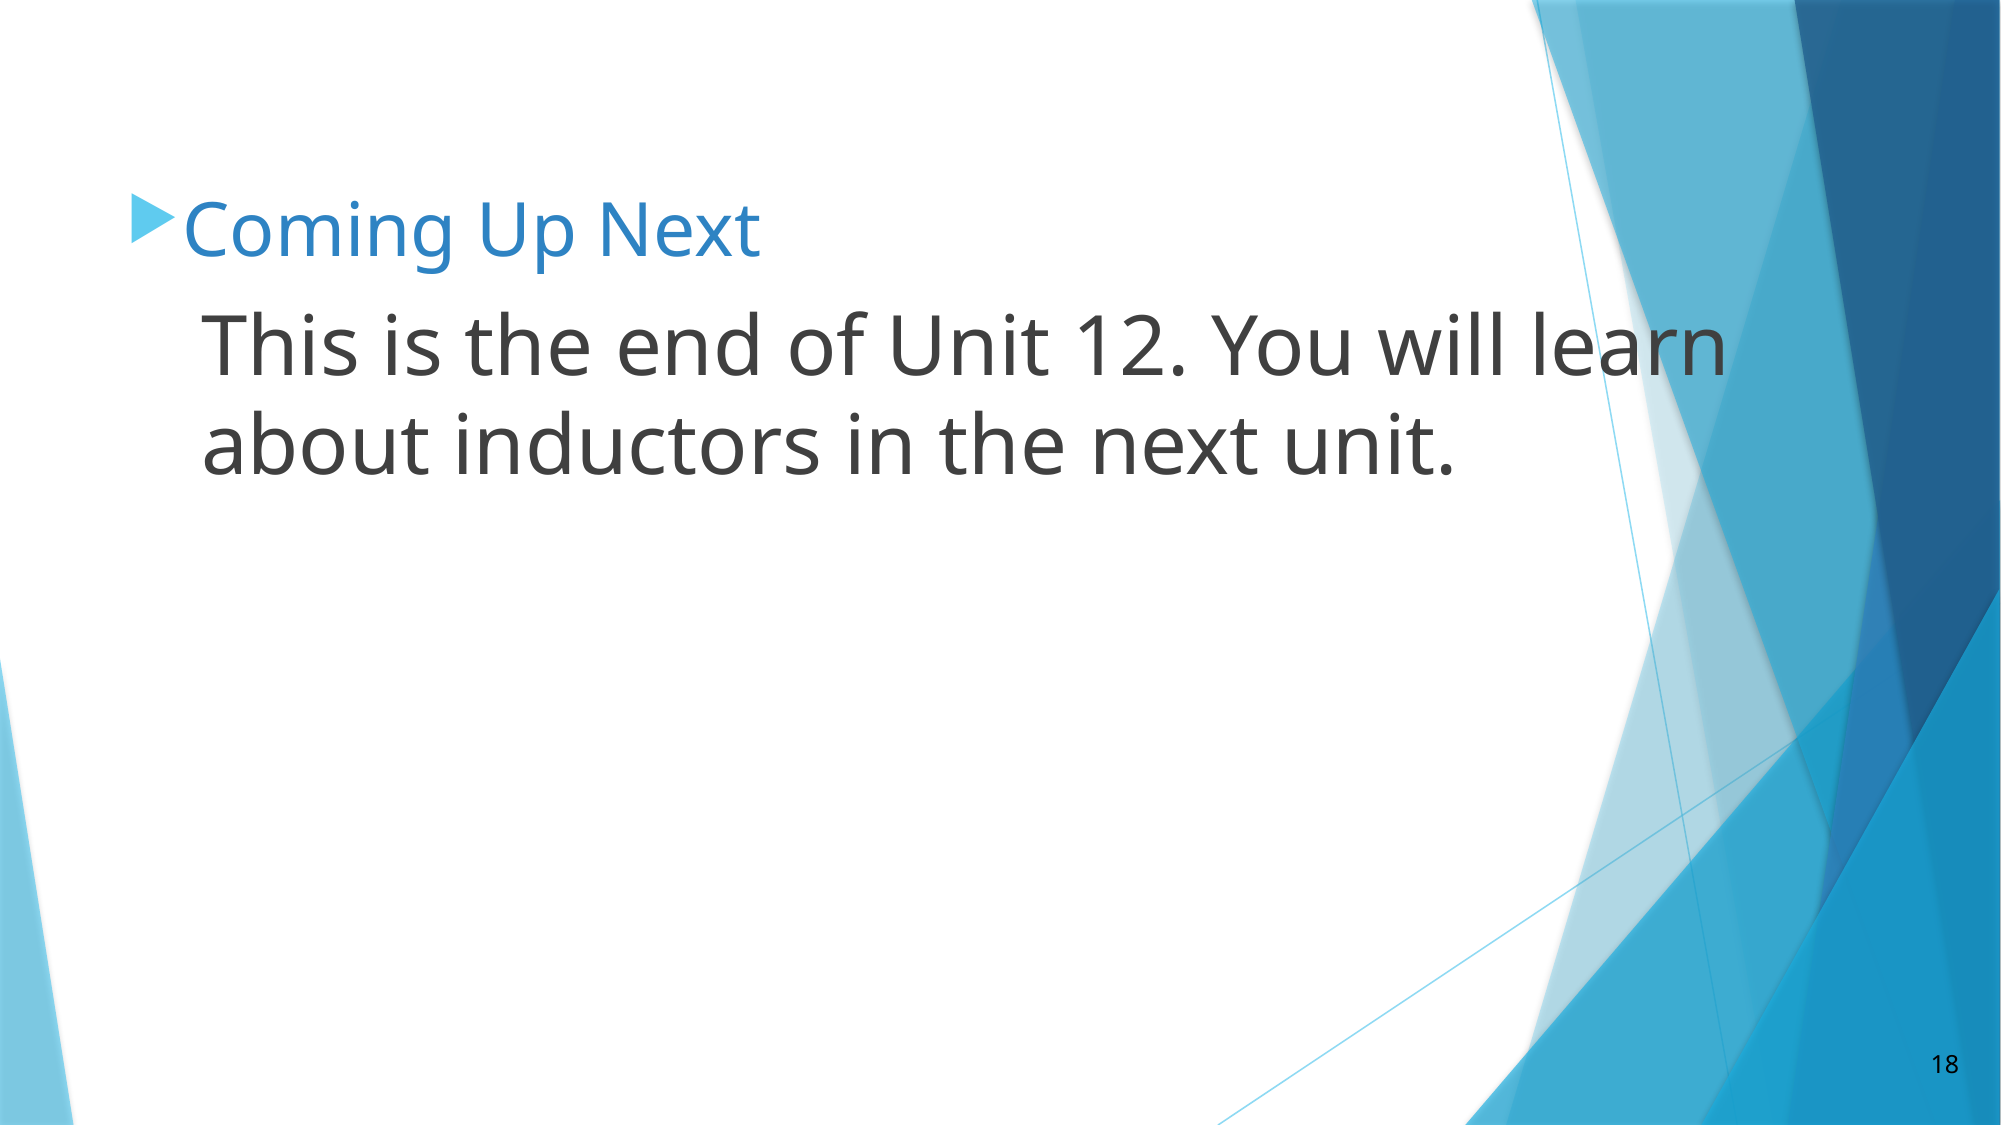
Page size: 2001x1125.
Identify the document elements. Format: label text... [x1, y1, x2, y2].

list Coming Up Next This is the end of Unit 12. You will learn about inductors in the next unit. [111, 173, 1837, 983]
slide_number 18 [1862, 1035, 1975, 1096]
